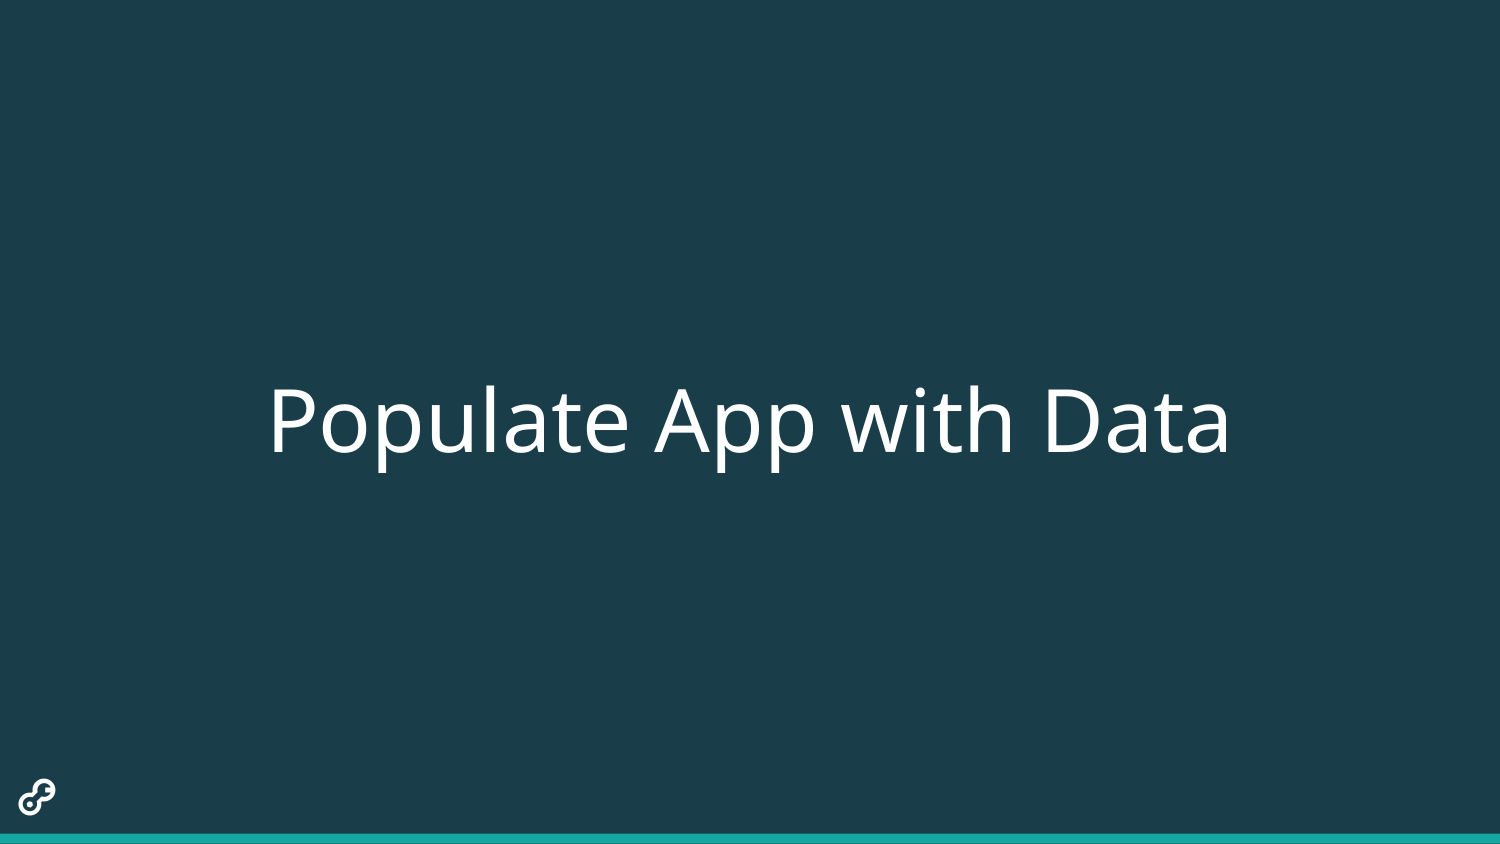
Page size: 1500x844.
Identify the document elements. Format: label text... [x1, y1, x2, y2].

title Populate App with Data [51, 358, 1449, 486]
picture [12, 772, 62, 822]
